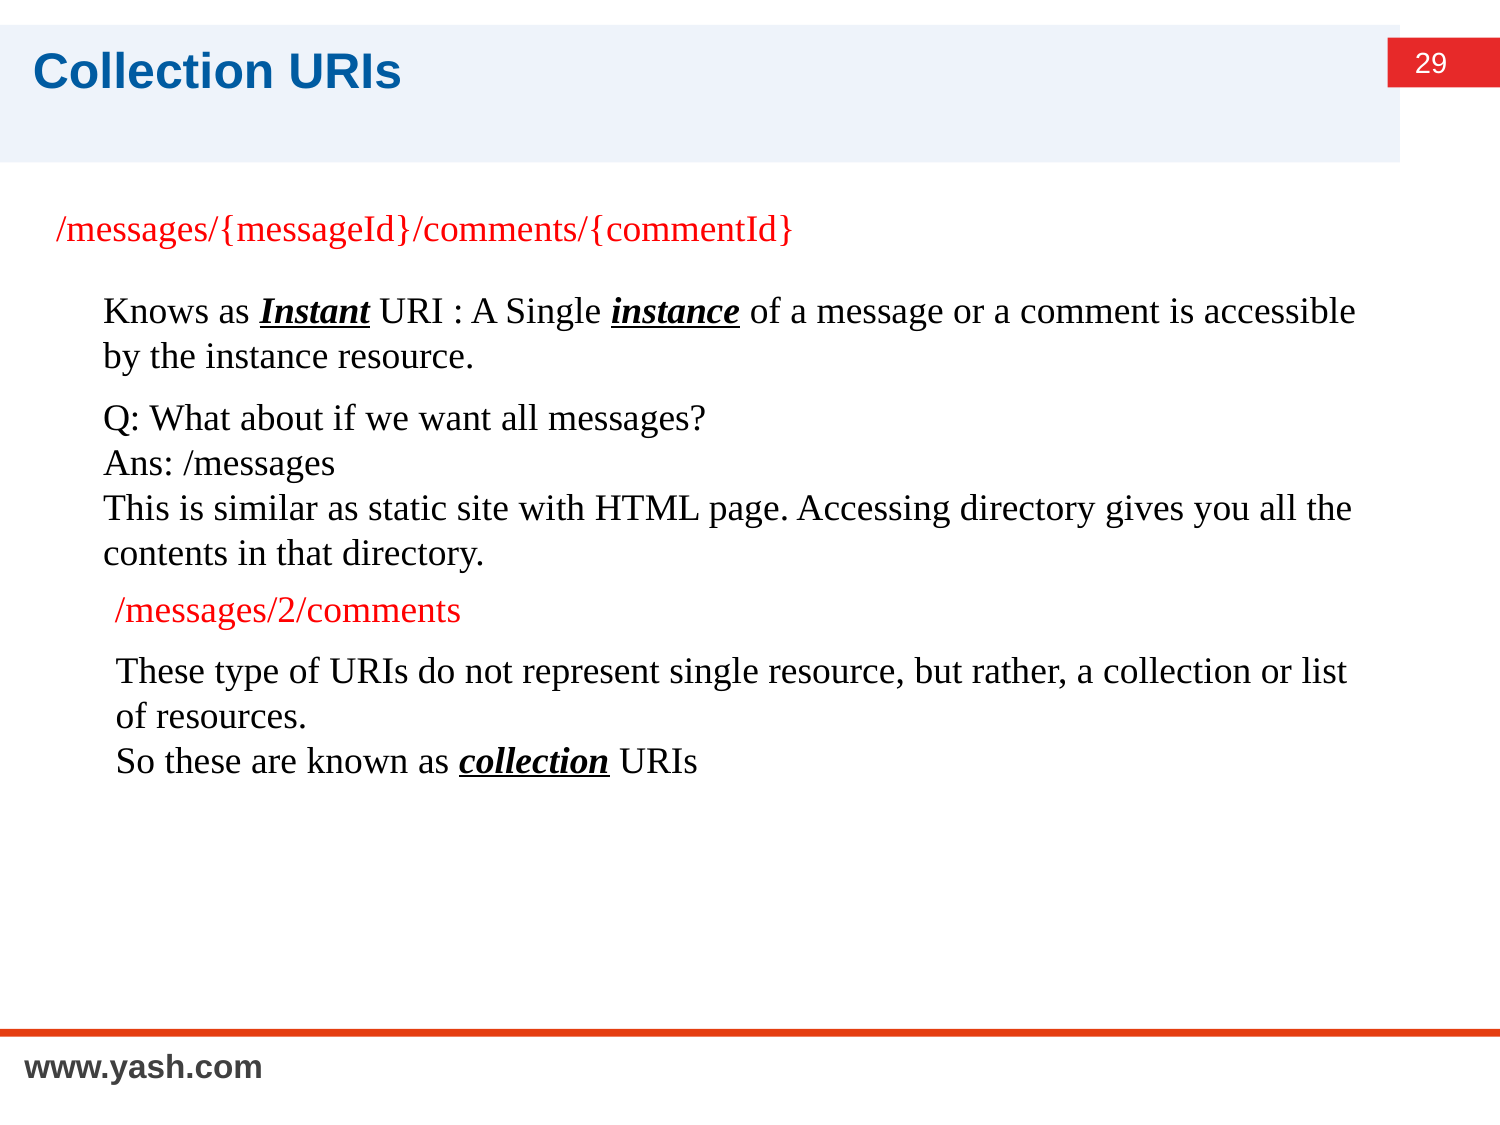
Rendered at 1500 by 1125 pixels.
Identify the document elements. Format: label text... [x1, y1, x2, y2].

text_box Knows as Instant URI : A Single instance of a message or a comment is accessible by the instance resource. [88, 278, 1388, 384]
text_box /messages/2/comments [100, 577, 1128, 638]
text_box Q: What about if we want all messages? Ans: /messages This is similar as static site with HTML page. Accessing directory gives you all the contents in that directory. [88, 385, 1388, 580]
title Collection URIs [0, 24, 1425, 113]
text_box /messages/{messageId}/comments/{commentId} [41, 196, 1069, 256]
text_box These type of URIs do not represent single resource, but rather, a collection or list of resources. So these are known as collection URIs [100, 638, 1401, 789]
